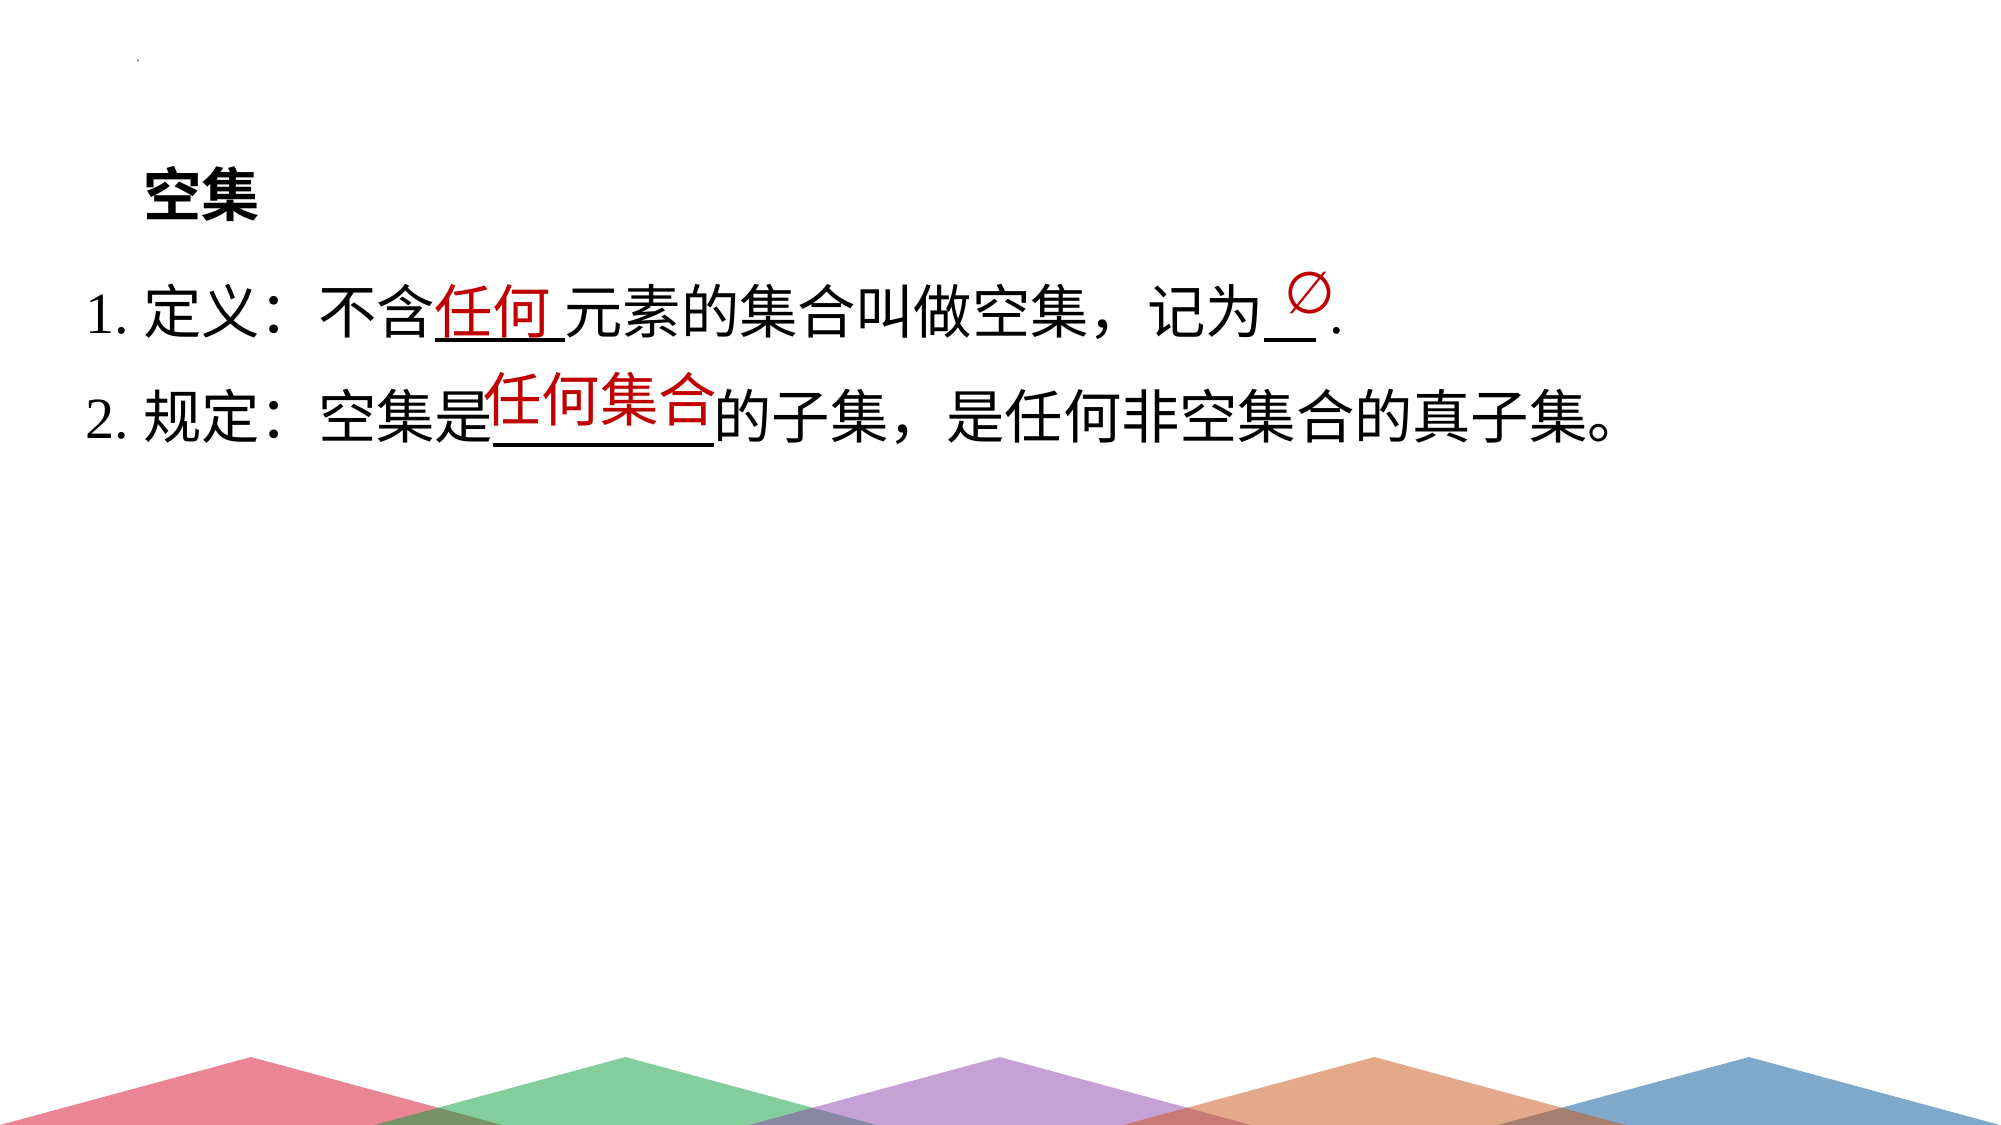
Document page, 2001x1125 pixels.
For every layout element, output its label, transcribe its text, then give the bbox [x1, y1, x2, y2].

text_box ∅ [1269, 247, 1351, 333]
text_box [1123, 1057, 1626, 1125]
text_box 空集 [65, 113, 1935, 230]
text_box [1563, 1057, 2000, 1125]
text_box 任何集合 [468, 355, 732, 441]
text_box 1.定义：不含 元素的集合叫做空集，记为 . 2.规定：空集是 的子集，是任何非空集合的真子集。 [65, 230, 1935, 460]
text_box [374, 1057, 811, 1125]
text_box [0, 1057, 437, 1125]
text_box 任何 [419, 267, 566, 353]
text_box [748, 1057, 1186, 1125]
